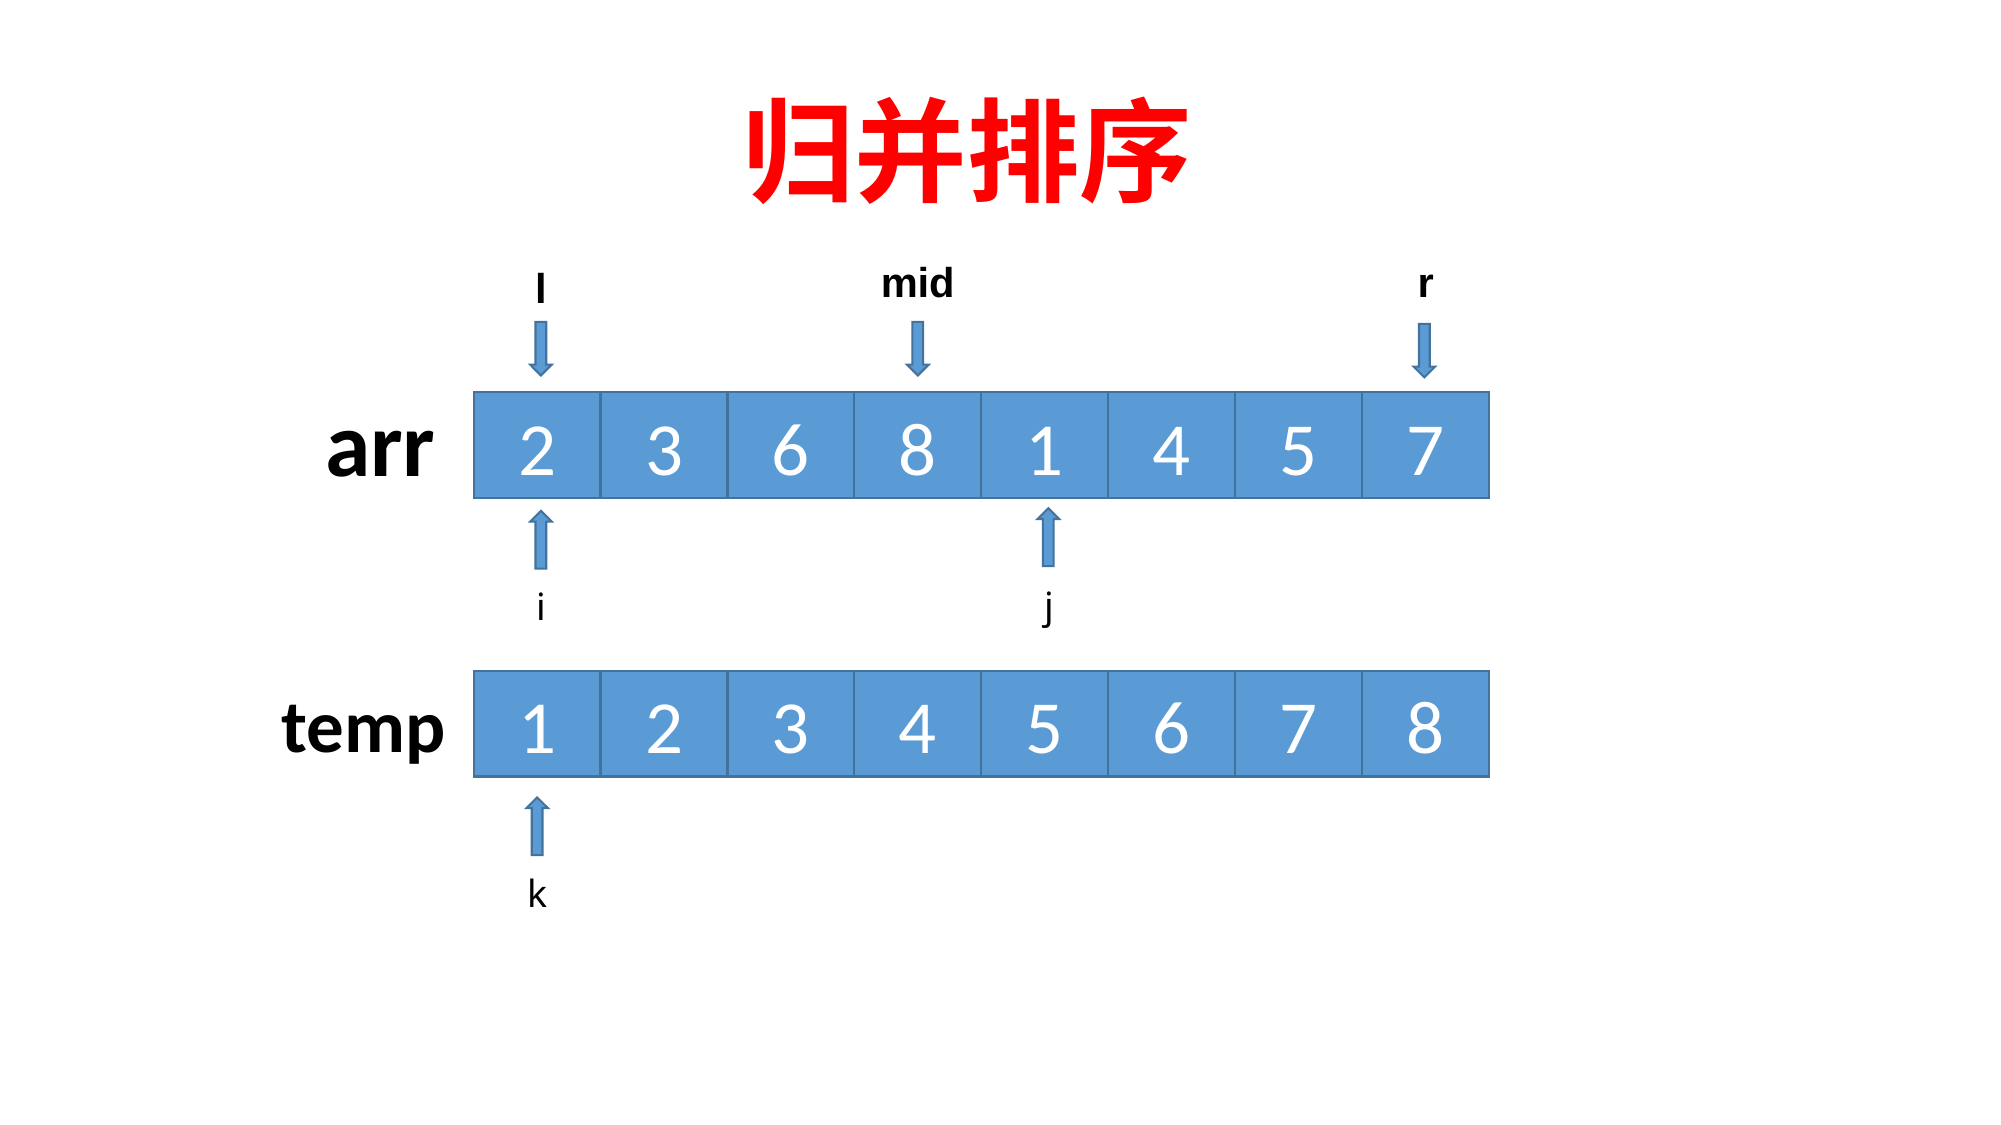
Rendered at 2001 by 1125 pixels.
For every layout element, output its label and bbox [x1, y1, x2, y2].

text_box [966, 508, 1131, 636]
text_box [727, 74, 1370, 224]
text_box [871, 248, 965, 376]
text_box [310, 377, 1490, 503]
text_box [486, 797, 588, 923]
text_box [490, 510, 592, 637]
text_box [515, 254, 567, 376]
text_box [266, 670, 1490, 778]
text_box [1399, 248, 1452, 378]
